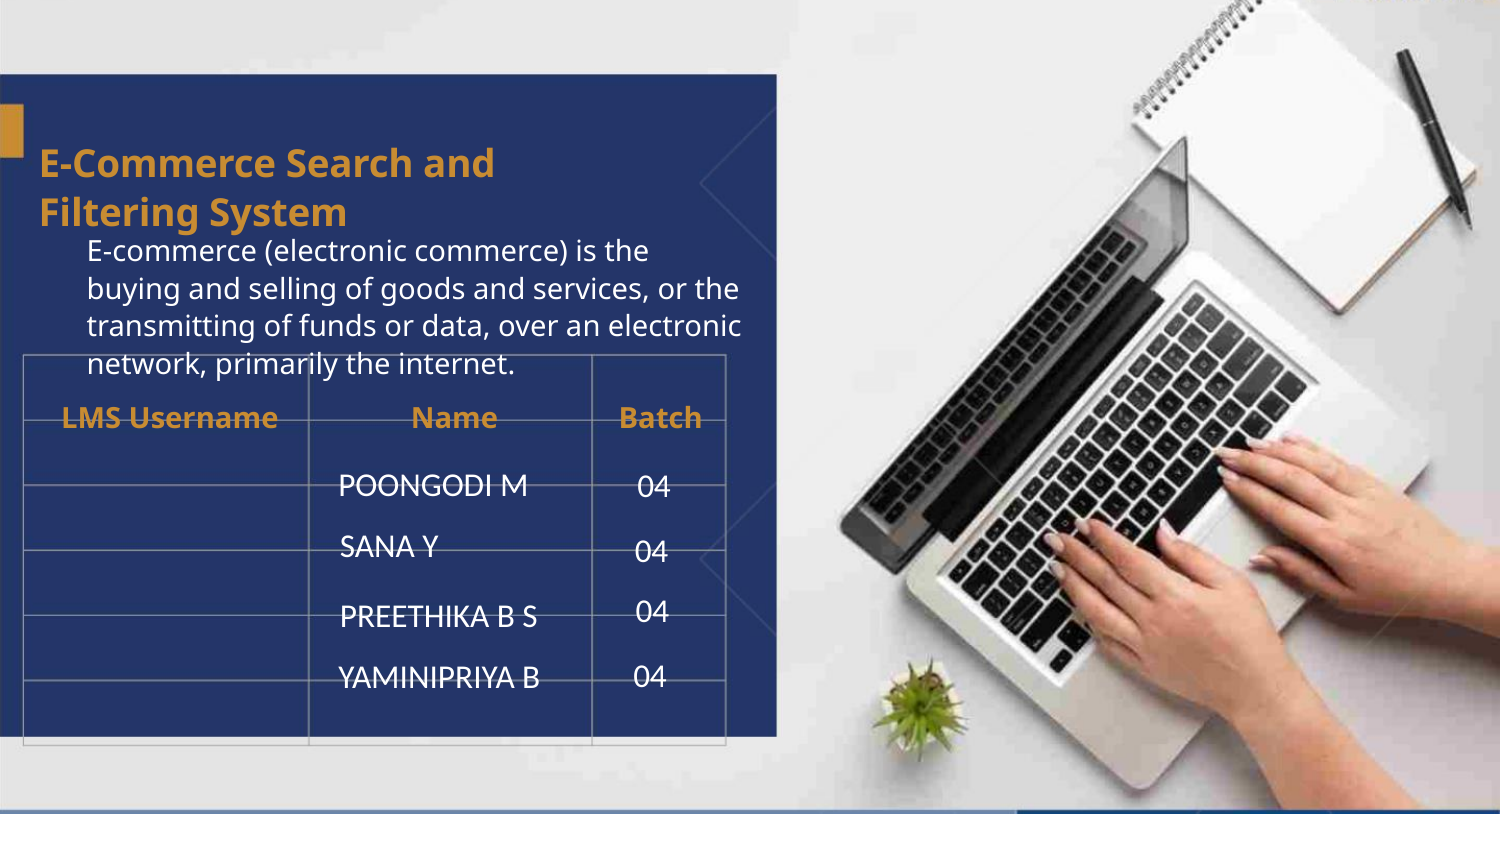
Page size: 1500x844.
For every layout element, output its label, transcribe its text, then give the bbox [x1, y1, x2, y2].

text_box 04 [620, 522, 691, 577]
text_box Name [410, 401, 516, 435]
text_box 04 [620, 581, 692, 637]
text_box E-commerce (electronic commerce) is the buying and selling of goods and services, or the transmitting of funds or data, over an electronic network, primarily the internet. [86, 229, 750, 381]
text_box 04 [618, 646, 690, 701]
text_box LMS Username [61, 401, 297, 435]
text_box POONGODI M [323, 455, 590, 511]
text_box PREETHIKA B S [325, 587, 592, 642]
text_box Batch [618, 401, 725, 435]
text_box [0, 0, 1500, 814]
text_box E-Commerce Search and Filtering System [38, 135, 557, 235]
text_box 04 [622, 457, 694, 512]
text_box [325, 474, 826, 535]
text_box SANA Y [325, 516, 592, 571]
text_box YAMINIPRIYA B [323, 647, 590, 703]
